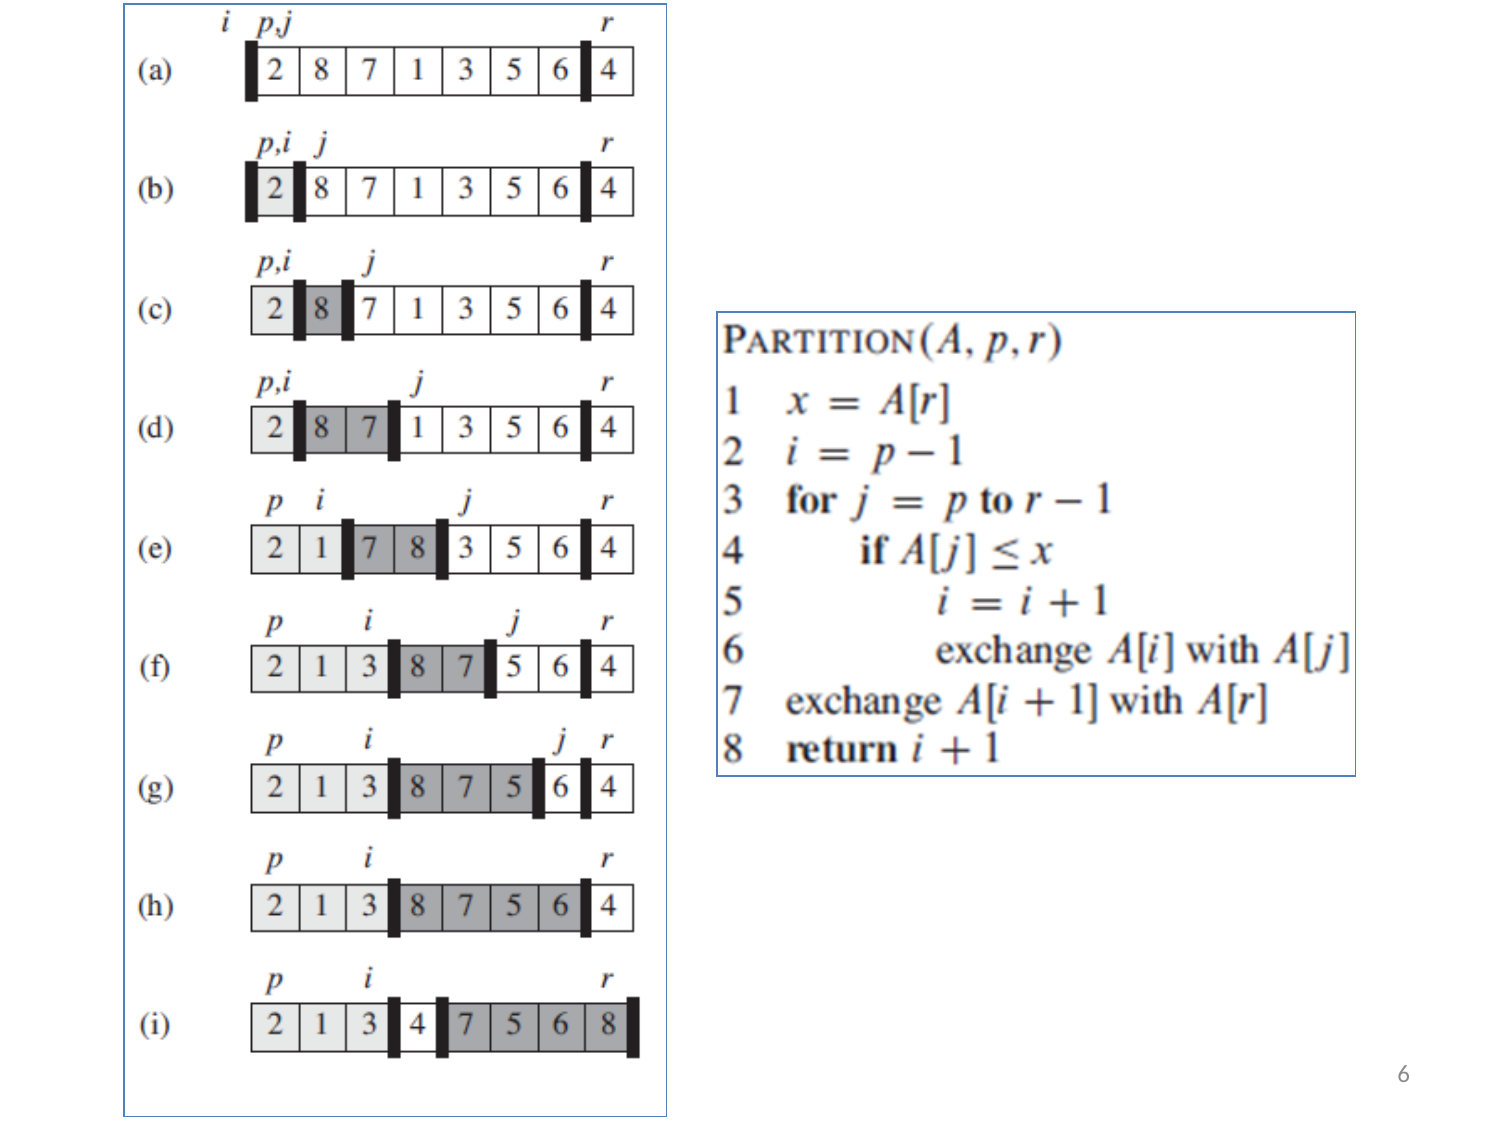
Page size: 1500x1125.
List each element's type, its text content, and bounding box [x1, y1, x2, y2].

slide_number 6 [1074, 1042, 1425, 1103]
picture [124, 4, 666, 1116]
picture [717, 312, 1355, 776]
